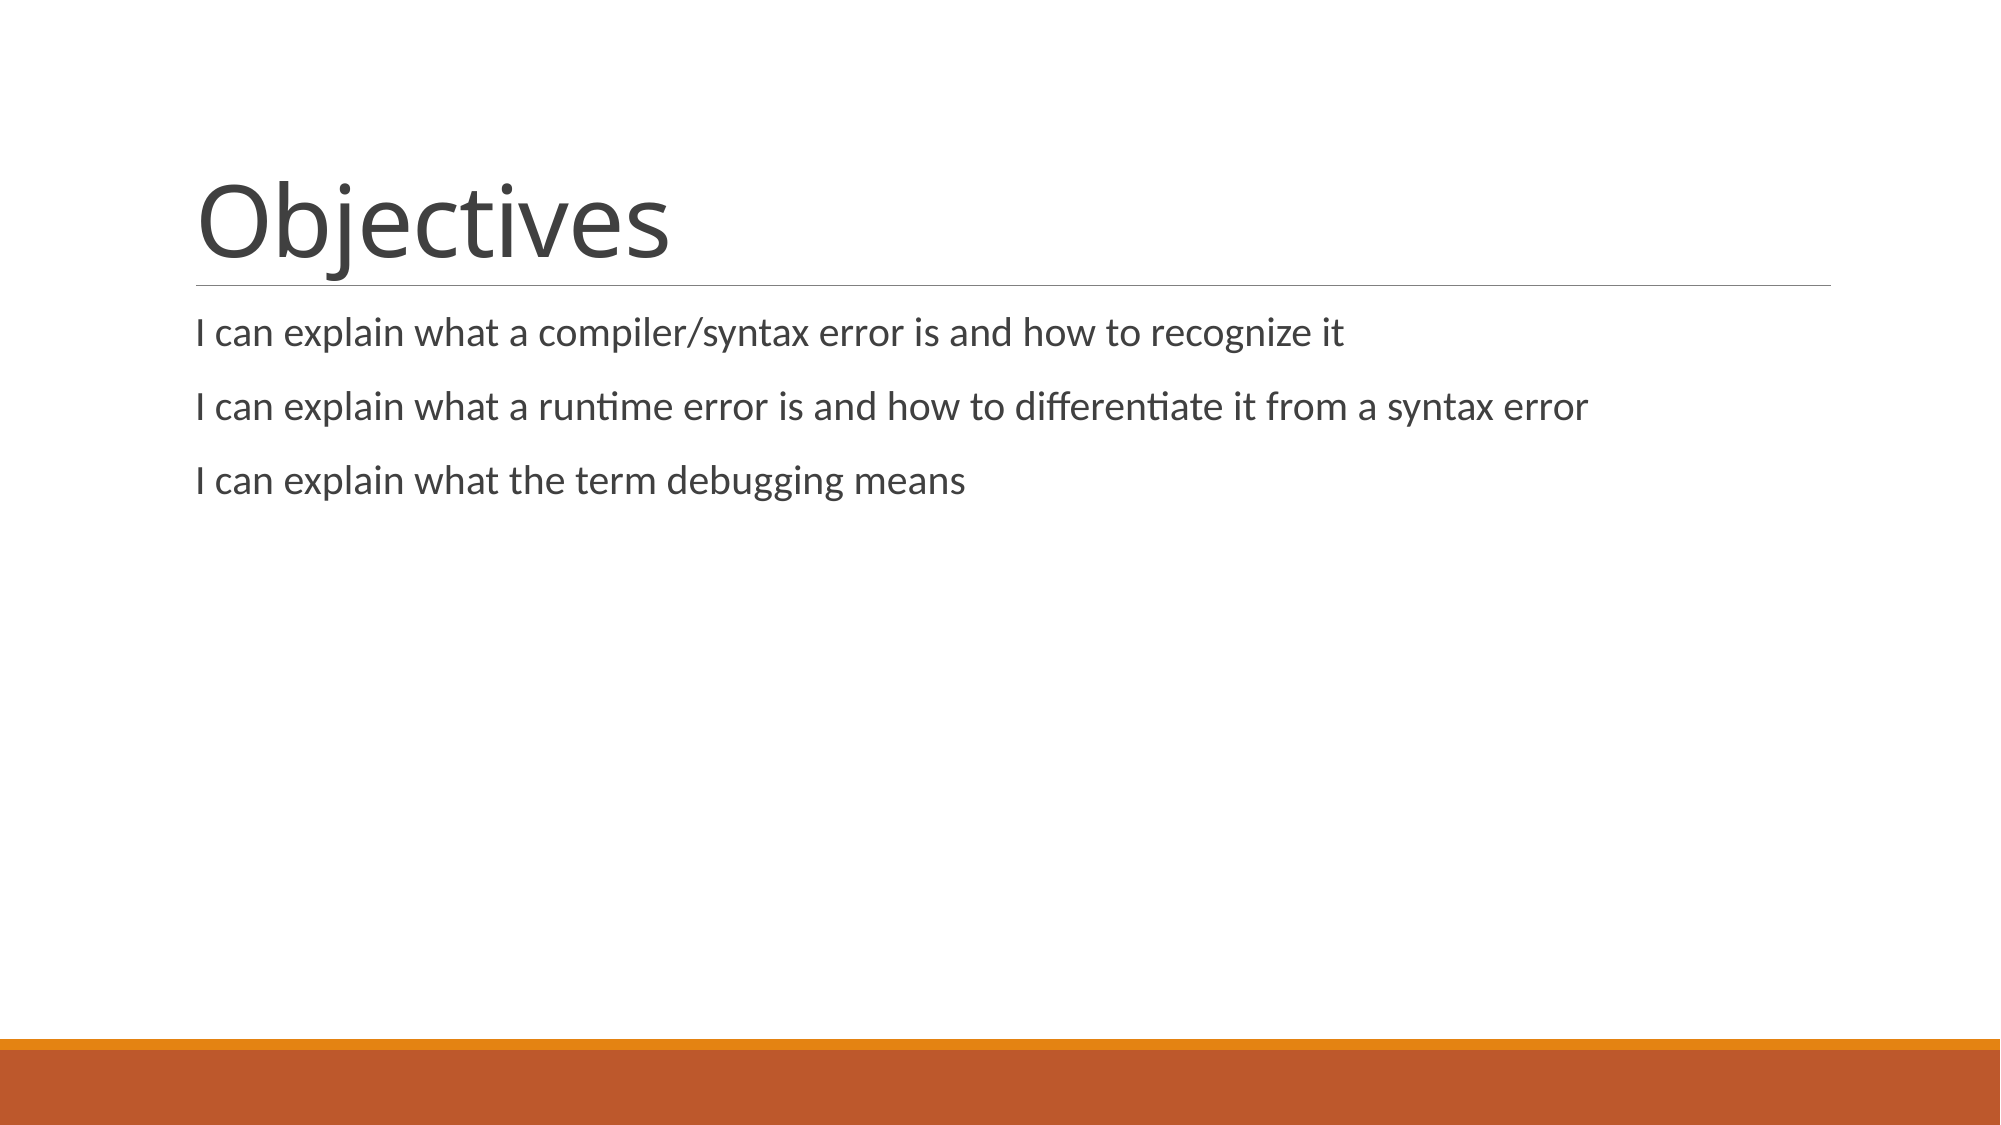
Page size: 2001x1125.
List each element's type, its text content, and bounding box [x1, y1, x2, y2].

list I can explain what a compiler/syntax error is and how to recognize it I can explain what a runtime error is and how to differentiate it from a syntax error I can explain what the term debugging means [180, 302, 1830, 963]
title Objectives [180, 47, 1830, 285]
